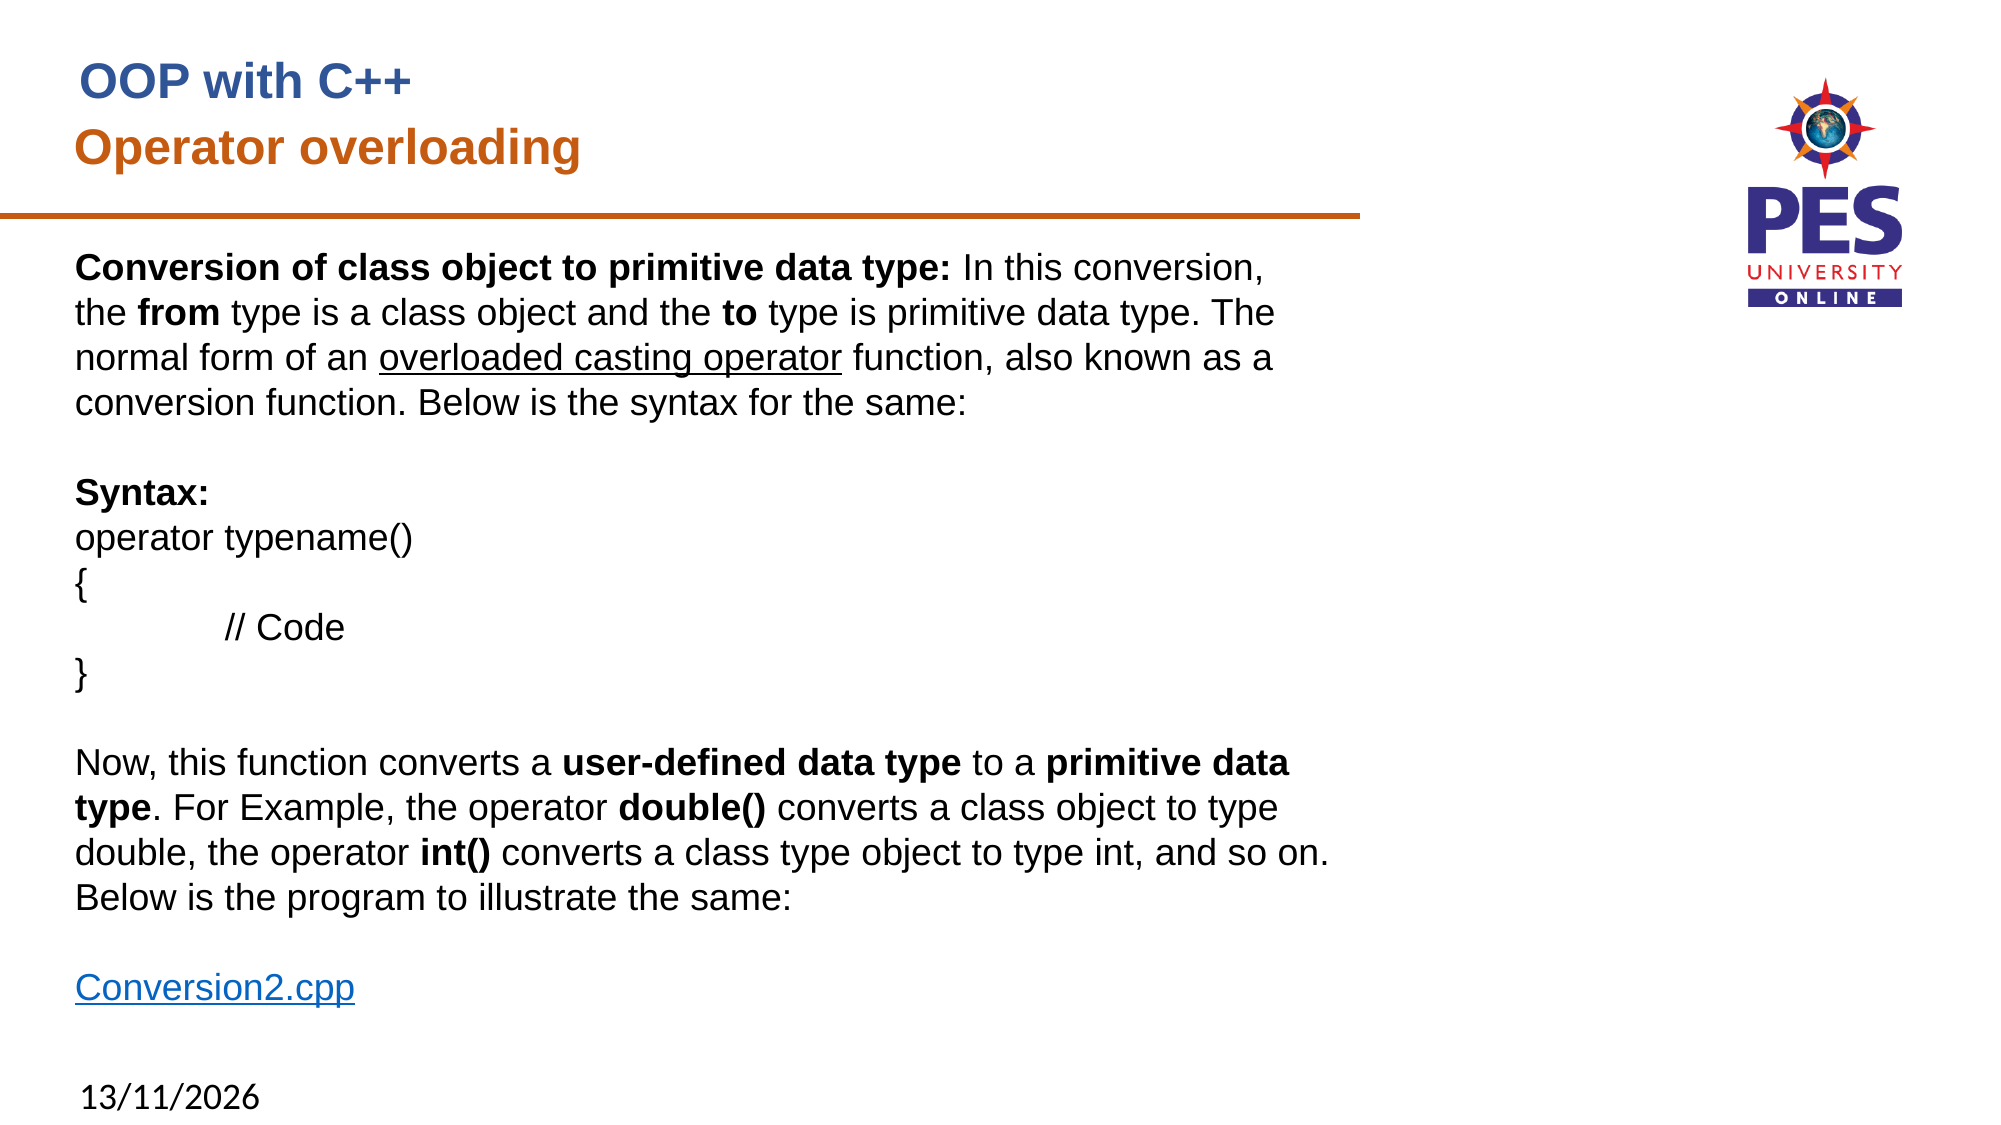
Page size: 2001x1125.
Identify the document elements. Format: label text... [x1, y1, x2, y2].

picture [1748, 76, 1902, 307]
text_box OOP with C++ [64, 41, 1295, 117]
text_box 28/06/2023 [64, 1064, 358, 1125]
text_box Operator overloading [59, 107, 1372, 182]
text_box Conversion of class object to primitive data type: In this conversion, the from type is a class object and the to type is primitive data type. The normal form of an overloaded casting operator function, also known as a conversion function. Below is the syntax for the same: Syntax: operator typename() { // Code } Now, this function converts a user-defined data type to a primitive data type. For Example, the operator double() converts a class object to type double, the operator int() converts a class type object to type int, and so on. Below is the program to illustrate the same: Conversion2.cpp [60, 235, 1355, 1057]
